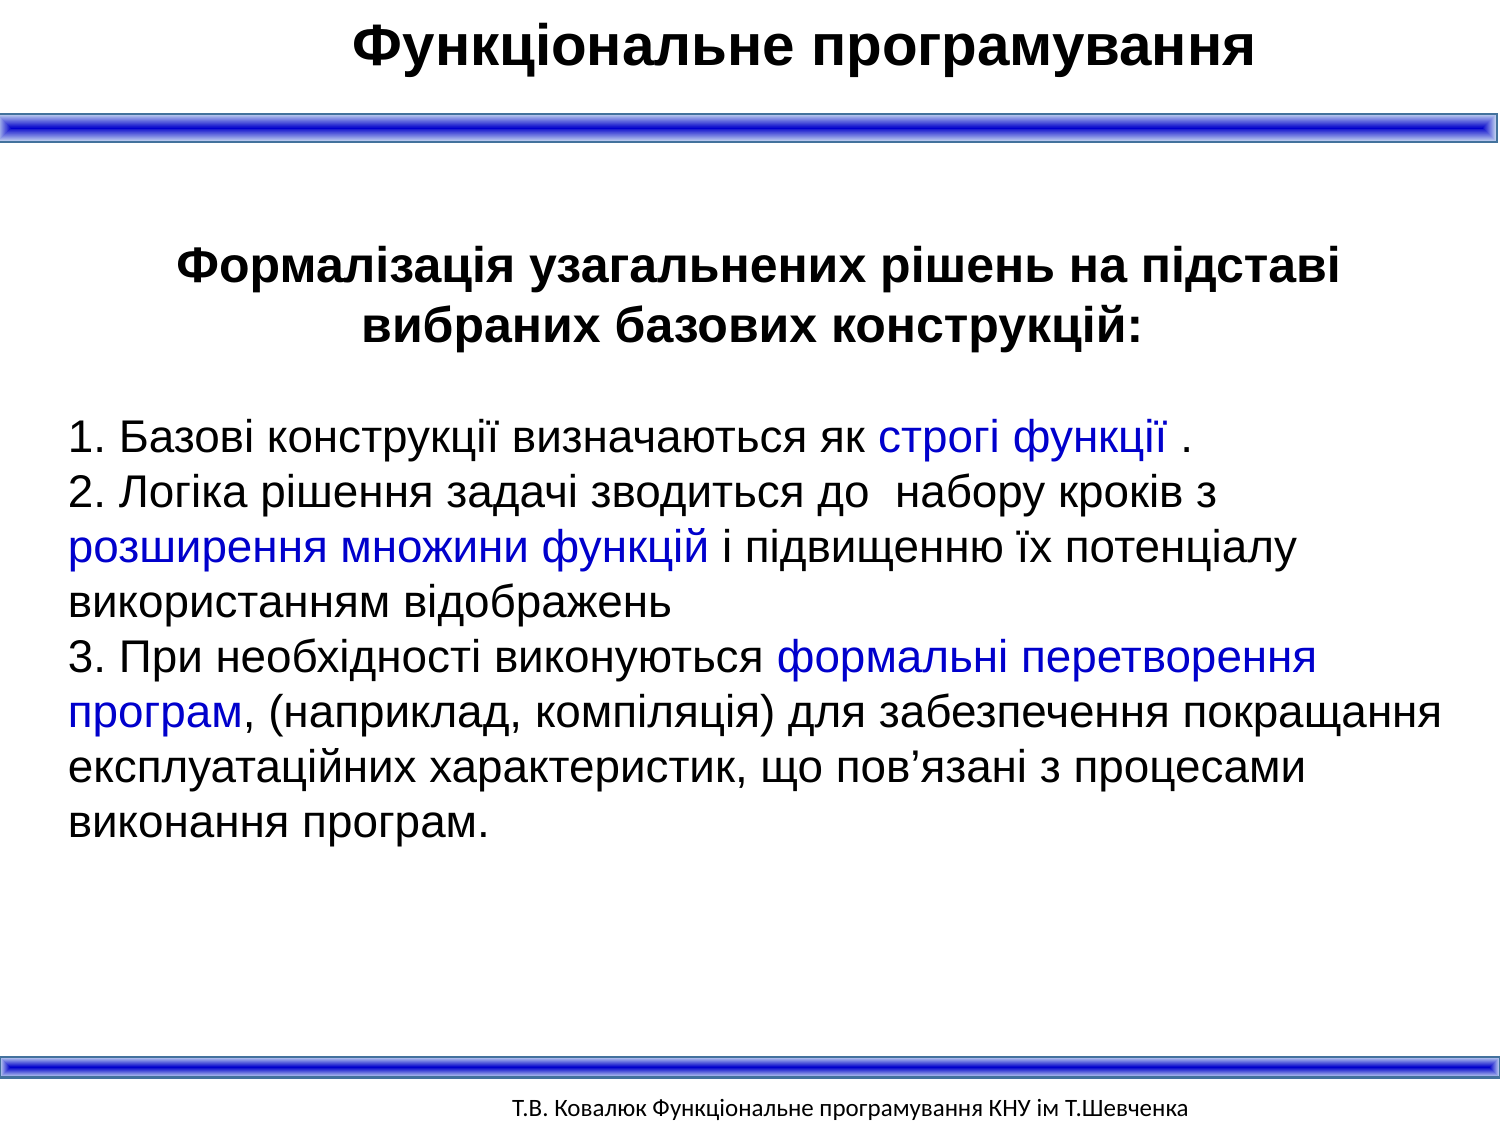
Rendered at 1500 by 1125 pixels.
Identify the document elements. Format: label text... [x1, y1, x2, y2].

text_box Функціональне програмування [337, 0, 1272, 85]
text_box Формалізація узагальнених рішень на підставі вибраних базових конструкцій: 1. Базові конструкції визначаються як строгі функції . 2. Логіка рішення задачі зводиться до набору кроків з розширення множини функцій і підвищенню їх потенціалу використанням відображень 3. При необхідності виконуються формальні перетворення програм, (наприклад, компіляція) для забезпечення покращання експлуатаційних характеристик, що пов’язані з процесами виконання програм. [53, 224, 1465, 855]
